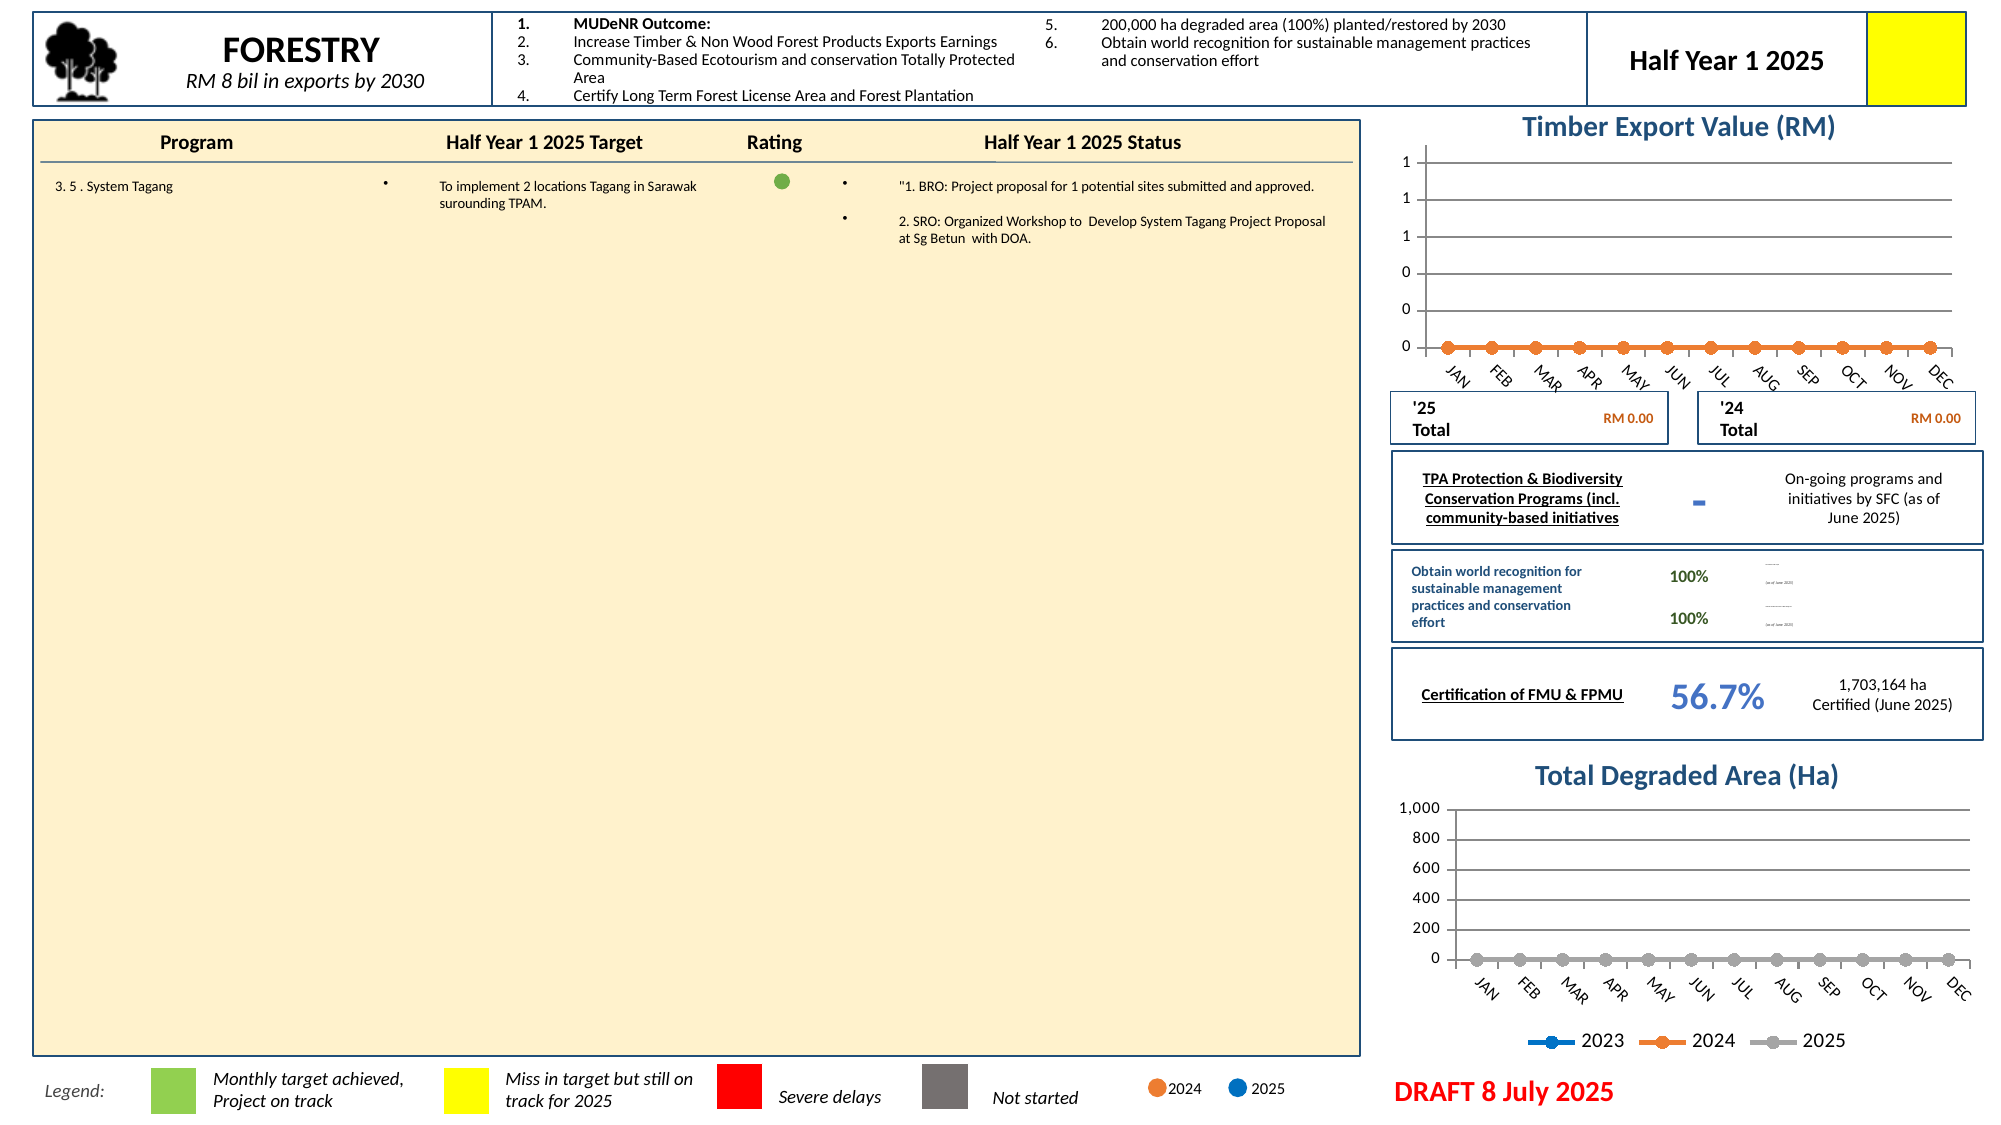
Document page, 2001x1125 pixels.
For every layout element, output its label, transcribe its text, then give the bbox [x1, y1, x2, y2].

text_box '25 Total [1397, 404, 1479, 440]
text_box Severe delays [764, 1065, 1001, 1125]
text_box [1868, 11, 1967, 101]
text_box [150, 1067, 197, 1115]
text_box SDGP UNESCO Global Geopark [1750, 557, 1977, 573]
text_box 100% [1628, 557, 1750, 594]
text_box 56.7% [1653, 657, 1783, 731]
text_box [442, 1067, 490, 1115]
text_box [1392, 647, 1983, 741]
text_box 100% [1628, 599, 1750, 635]
text_box Timber Export Value (RM) [1375, 101, 1983, 147]
text_box Obtain world recognition for sustainable management practices and conservation effort [1396, 554, 1622, 638]
text_box Half Year 1 2025 Target [361, 120, 728, 162]
text_box MUDeNR Outcome: Increase Timber & Non Wood Forest Products Exports Earnings Community-Based Ecotourism and conservation Totally Protected Area Certify Long Term Forest License Area and Forest Plantation [502, 7, 1037, 104]
text_box FORESTRY [118, 16, 485, 58]
text_box 3. 5 . System Tagang [40, 169, 368, 249]
text_box Legend: [30, 1071, 134, 1109]
chart [1387, 795, 1988, 1059]
text_box [1390, 404, 1668, 444]
text_box "1. BRO: Project proposal for 1 potential sites submitted and approved. 2. SRO: Organized Workshop to Develop System Tagang Project Proposal at Sg Betun with DOA. [827, 169, 1353, 249]
text_box (as of June 2025) [1750, 573, 1977, 594]
text_box [716, 1063, 763, 1110]
text_box Program [32, 120, 361, 162]
text_box (as of June 2025) [1750, 615, 1977, 635]
text_box [1968, 391, 1976, 396]
text_box [1228, 1079, 1236, 1097]
text_box To implement 2 locations Tagang in Sarawak surounding TPAM. [368, 169, 737, 249]
text_box 1,703,164 ha Certified (June 2025) [1796, 657, 1970, 731]
text_box Not started [977, 1066, 1215, 1125]
text_box [1698, 404, 1976, 444]
text_box RM 0.00 [1492, 404, 1668, 440]
text_box Half Year 1 2025 [1586, 11, 1868, 101]
text_box [491, 11, 1375, 107]
text_box '24 Total [1705, 404, 1787, 440]
text_box Certification of FMU & FPMU [1405, 657, 1640, 731]
text_box Half Year 1 2025 Status [820, 120, 1346, 162]
text_box [1565, 11, 1586, 101]
text_box On-going programs and initiatives by SFC (as of June 2025) [1759, 460, 1970, 535]
text_box 2024 [1153, 1068, 1236, 1107]
text_box RM 8 bil in exports by 2030 [125, 58, 491, 102]
text_box [921, 1063, 969, 1110]
text_box Total Degraded Area (Ha) [1372, 750, 2000, 796]
text_box Miss in target but still on track for 2025 [490, 1058, 727, 1120]
text_box RM 0.00 [1800, 396, 1976, 440]
text_box Rating [728, 120, 820, 162]
text_box TPA Protection & Biodiversity Conservation Programs (incl. community-based initiatives [1405, 460, 1640, 535]
picture [38, 19, 125, 105]
text_box [1392, 451, 1983, 544]
text_box [1148, 1080, 1153, 1096]
chart [1390, 139, 1968, 404]
text_box 200,000 ha degraded area (100%) planted/restored by 2030 Obtain world recognition for sustainable management practices and conservation effort [1030, 8, 1565, 105]
text_box - [1653, 460, 1746, 535]
text_box Monthly target achieved, Project on track [198, 1058, 435, 1120]
text_box [32, 11, 491, 107]
text_box DRAFT 8 July 2025 [1379, 1064, 1702, 1116]
text_box [1392, 549, 1983, 643]
text_box [33, 119, 1361, 1056]
text_box [774, 173, 790, 189]
text_box Lambir Hill NP and Bako NP inscribed as ASEAN Heritage Park [1750, 599, 1977, 615]
text_box 2025 [1236, 1068, 1333, 1107]
